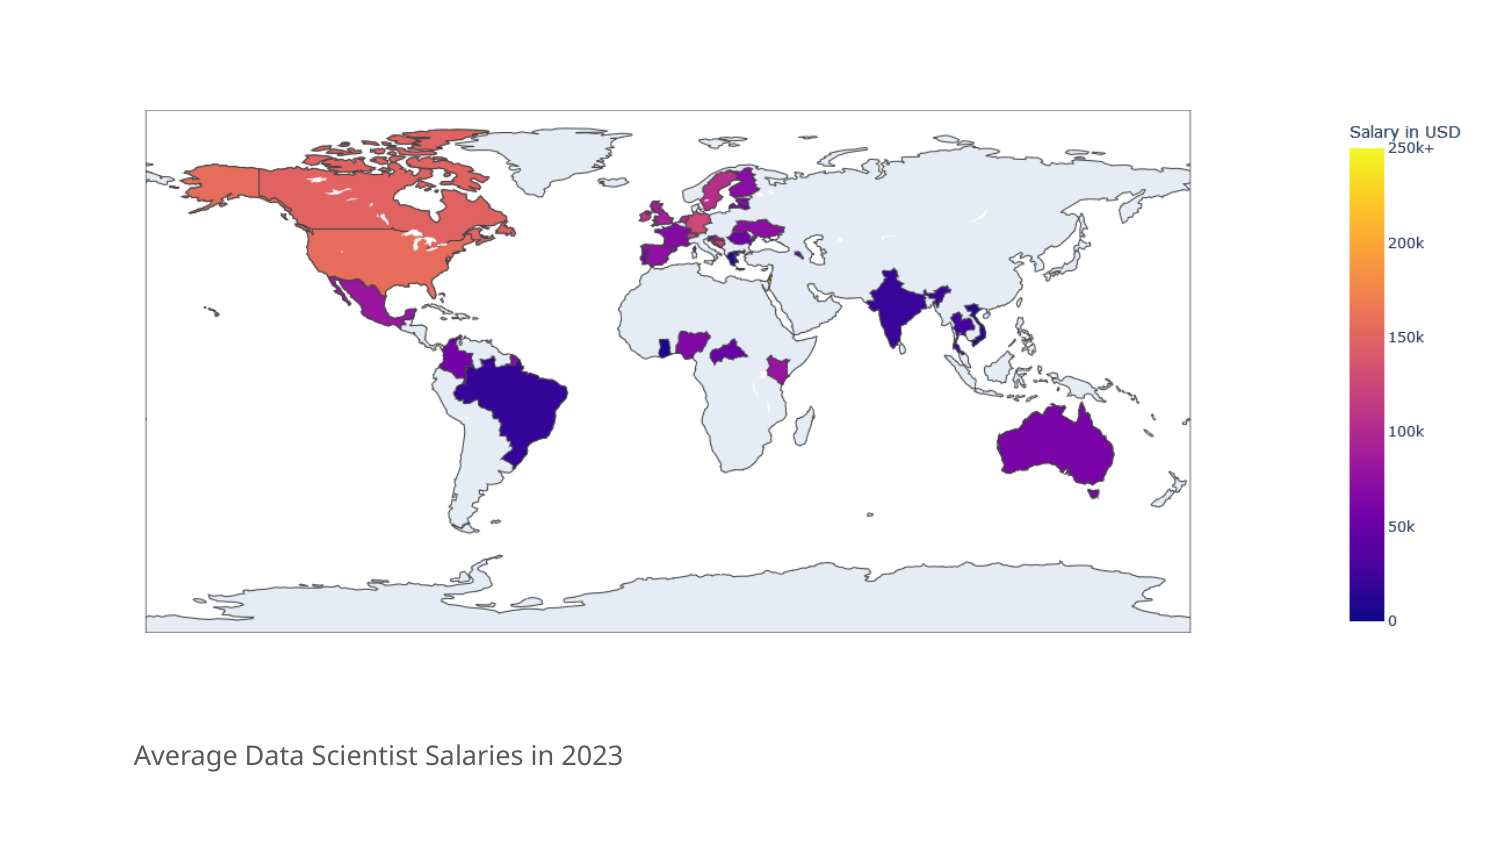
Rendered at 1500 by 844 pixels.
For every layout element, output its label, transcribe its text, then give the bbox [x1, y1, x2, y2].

list Average Data Scientist Salaries in 2023 [118, 717, 1382, 793]
picture [24, 110, 1476, 634]
